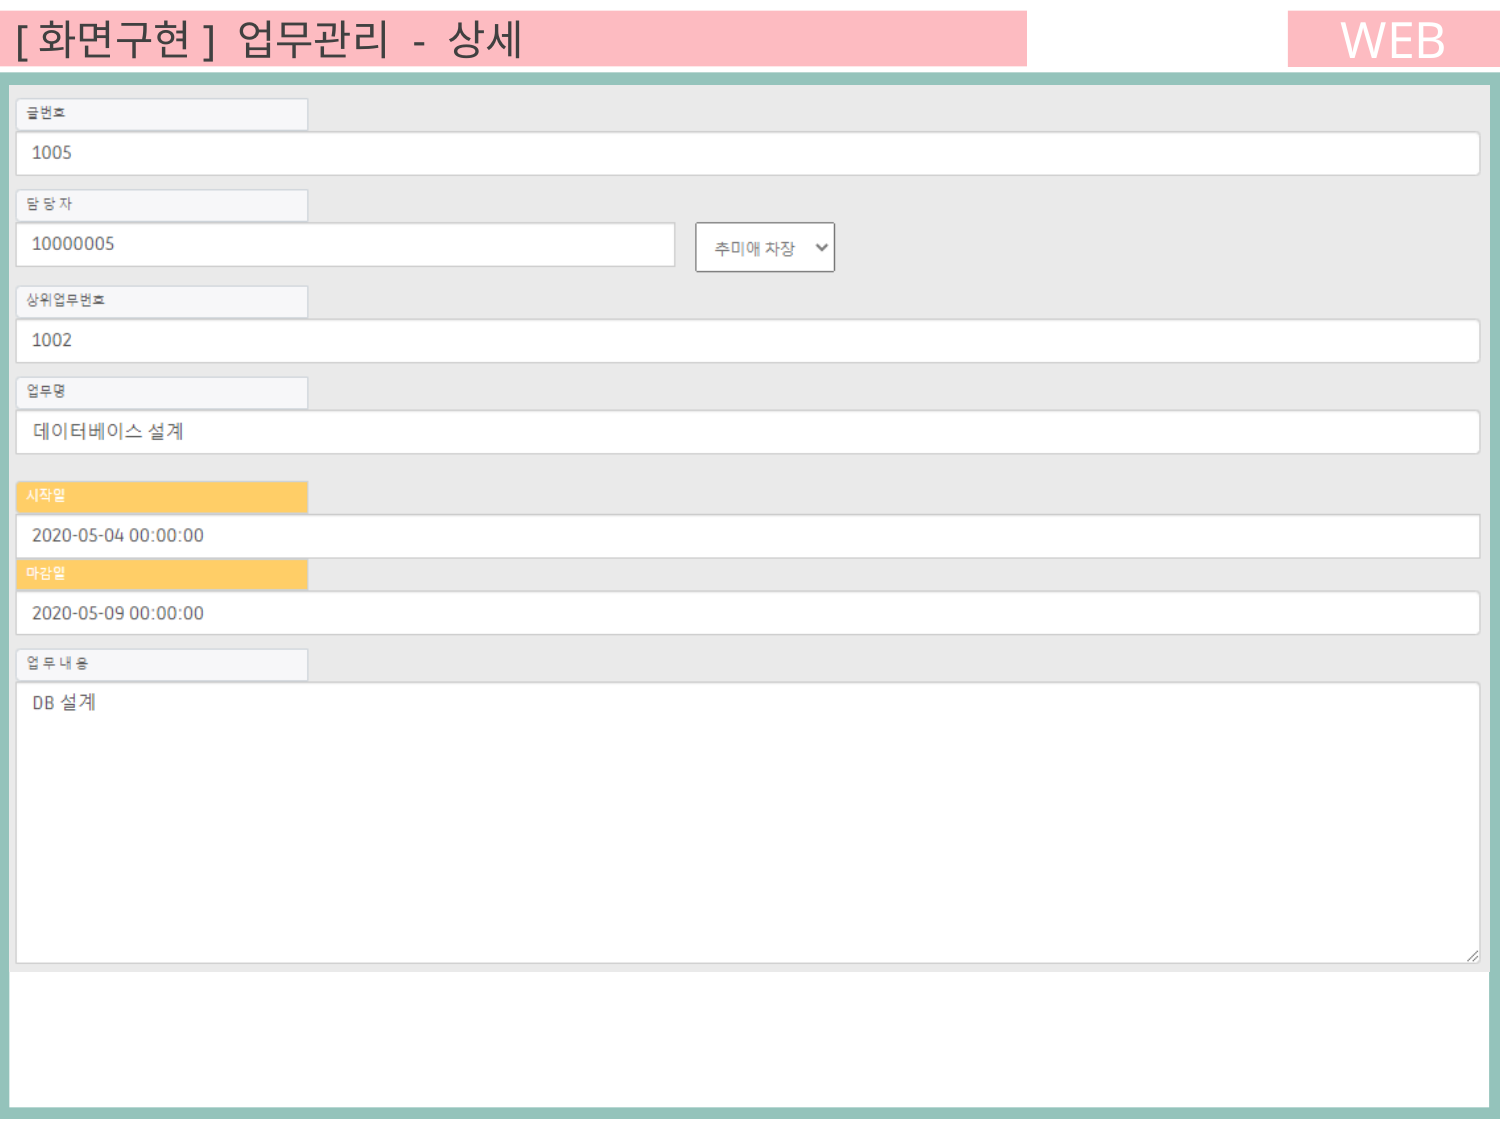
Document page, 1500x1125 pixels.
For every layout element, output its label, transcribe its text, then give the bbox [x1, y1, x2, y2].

text_box [화면구현] 업무관리 - 상세 [0, 9, 1029, 68]
picture [9, 85, 1490, 972]
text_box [0, 72, 1500, 1120]
text_box WEB [1286, 9, 1500, 69]
